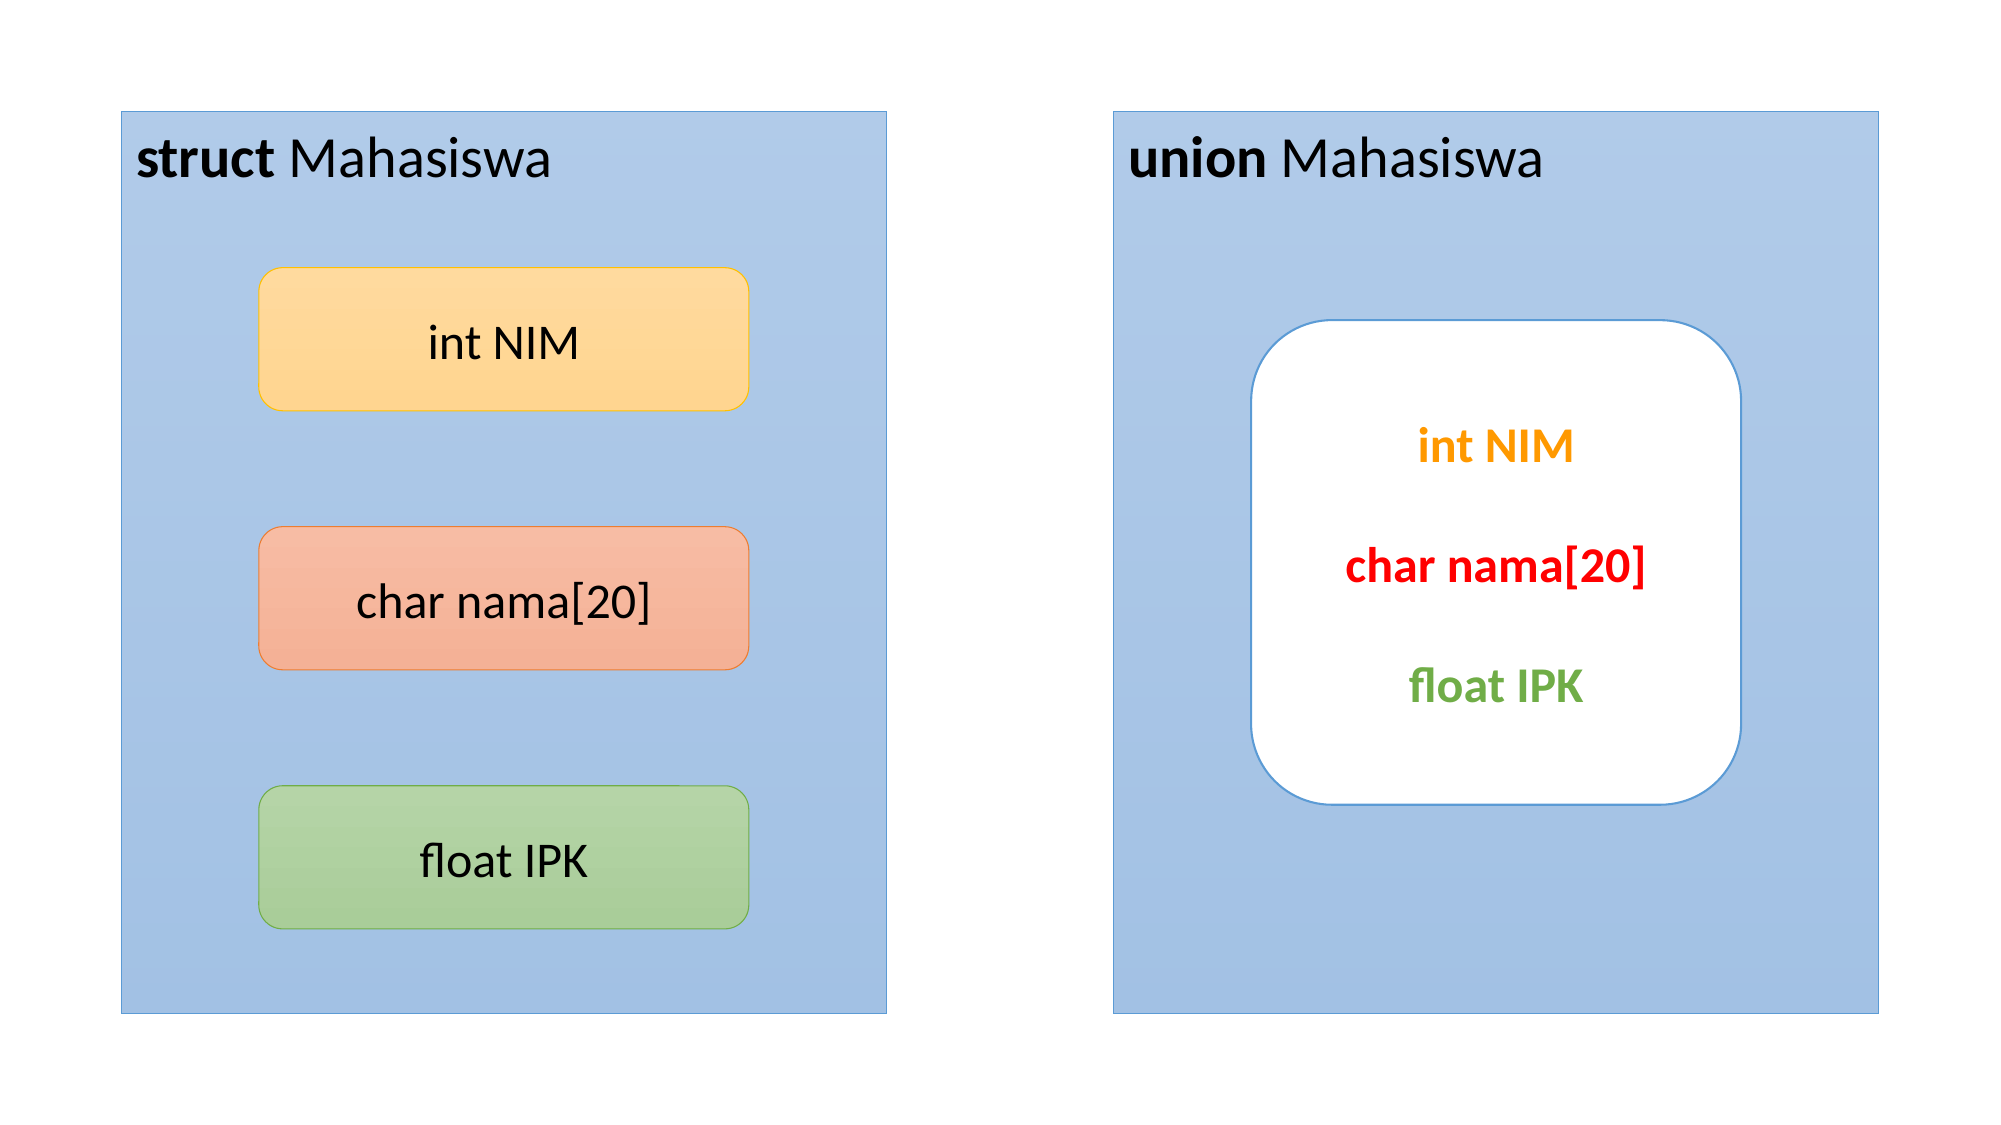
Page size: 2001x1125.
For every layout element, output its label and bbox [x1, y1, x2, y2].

text_box [121, 111, 887, 1014]
text_box [1113, 111, 1879, 1014]
